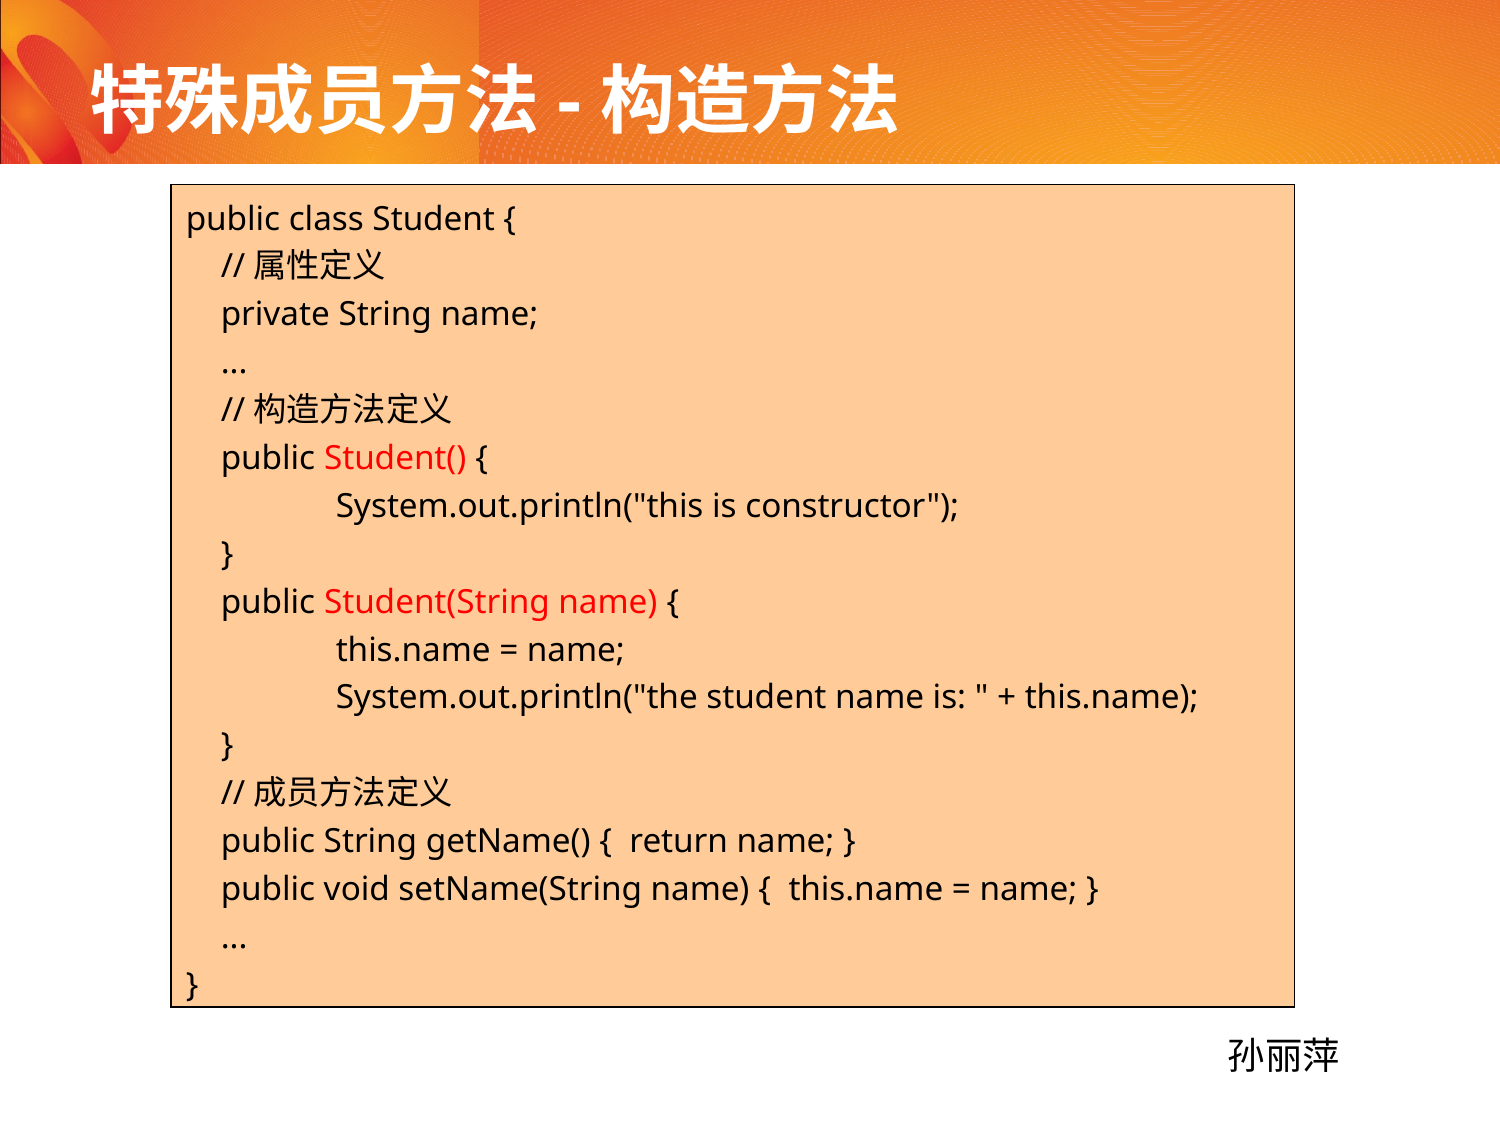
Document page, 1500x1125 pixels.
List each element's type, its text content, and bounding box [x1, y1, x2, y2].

picture [0, 0, 1500, 164]
text_box public class Student { //属性定义 private String name; ... //构造方法定义 public Student() { System.out.println("this is constructor"); } public Student(String name) { this.name = name; System.out.println("the student name is: " + this.name); } //成员方法定义 public String getName() { return name; } public void setName(String name) { this.name = name; } ... } [171, 184, 1295, 1007]
title 特殊成员方法-构造方法 [75, 45, 1425, 167]
